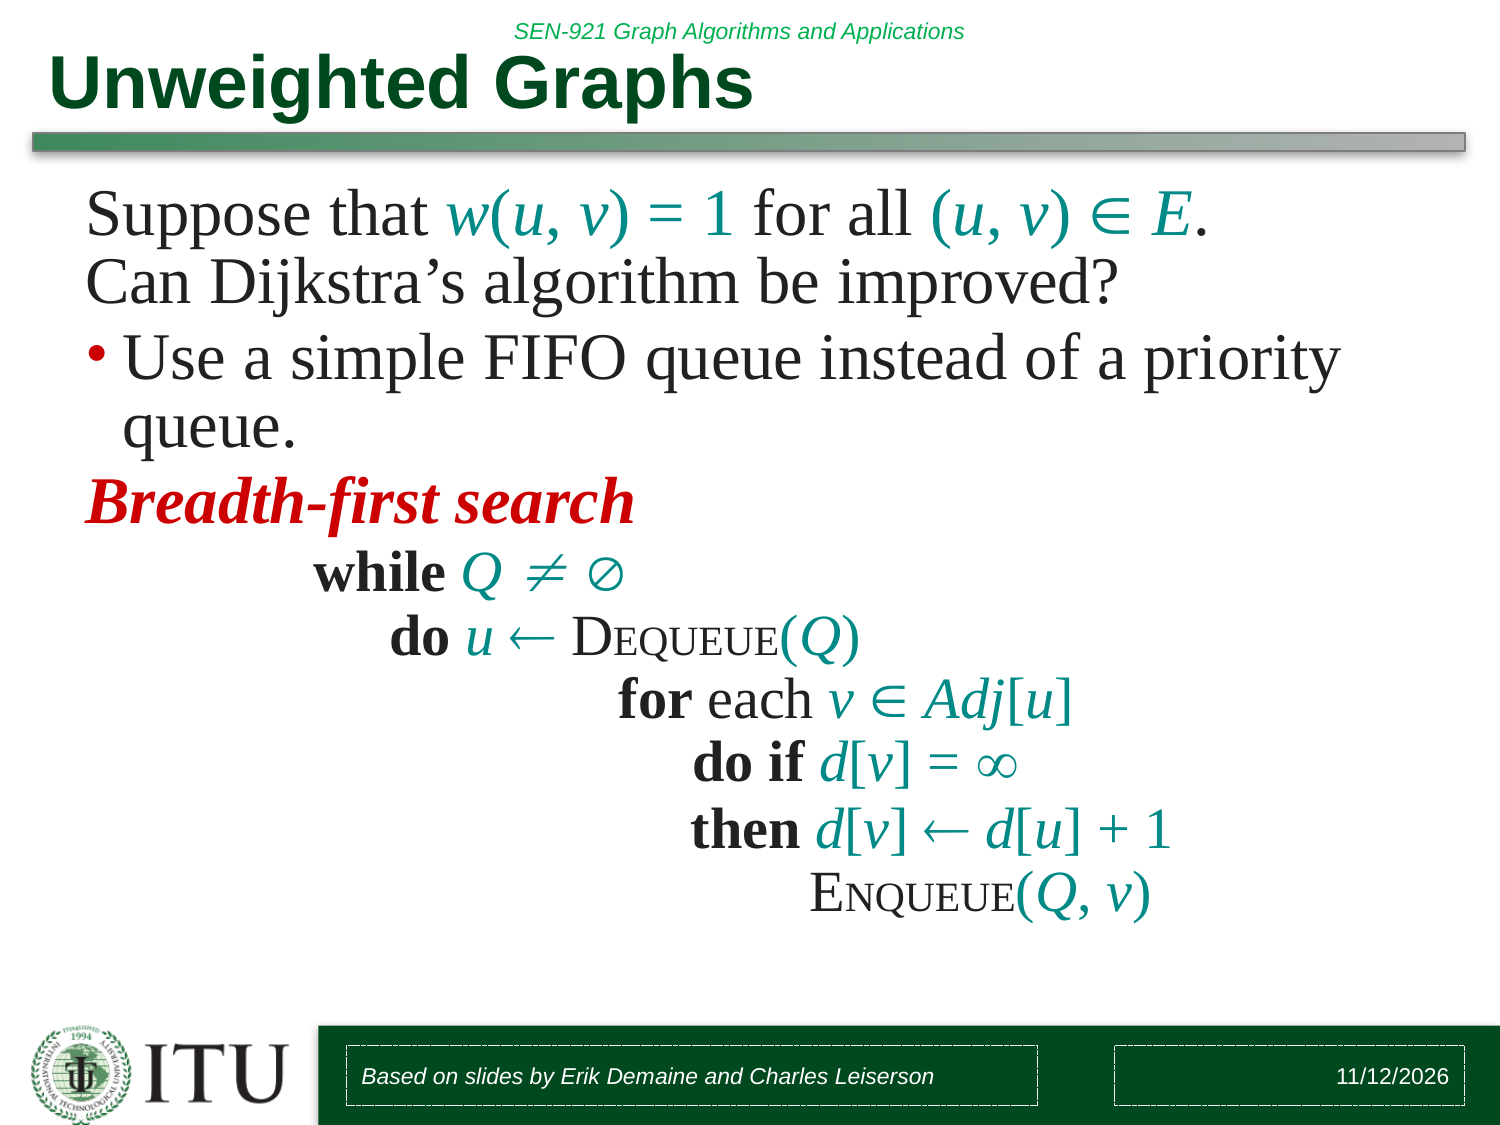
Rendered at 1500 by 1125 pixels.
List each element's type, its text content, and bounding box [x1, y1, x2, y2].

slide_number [1114, 1045, 1465, 1106]
title Unweighted Graphs [33, 24, 1465, 134]
text_box Suppose that w(u, v) = 1 for all (u, v)  E. Can Dijkstra’s algorithm be improved? Use a simple FIFO queue instead of a priority queue. Breadth-first search while Q   do u  DEQUEUE(Q) for each v  Adj[u] do if d[v] =  then d[v]  d[u] + 1 ENQUEUE(Q, v) [83, 181, 1351, 923]
footer Based on slides by Erik Demaine and Charles Leiserson [346, 1045, 1038, 1106]
